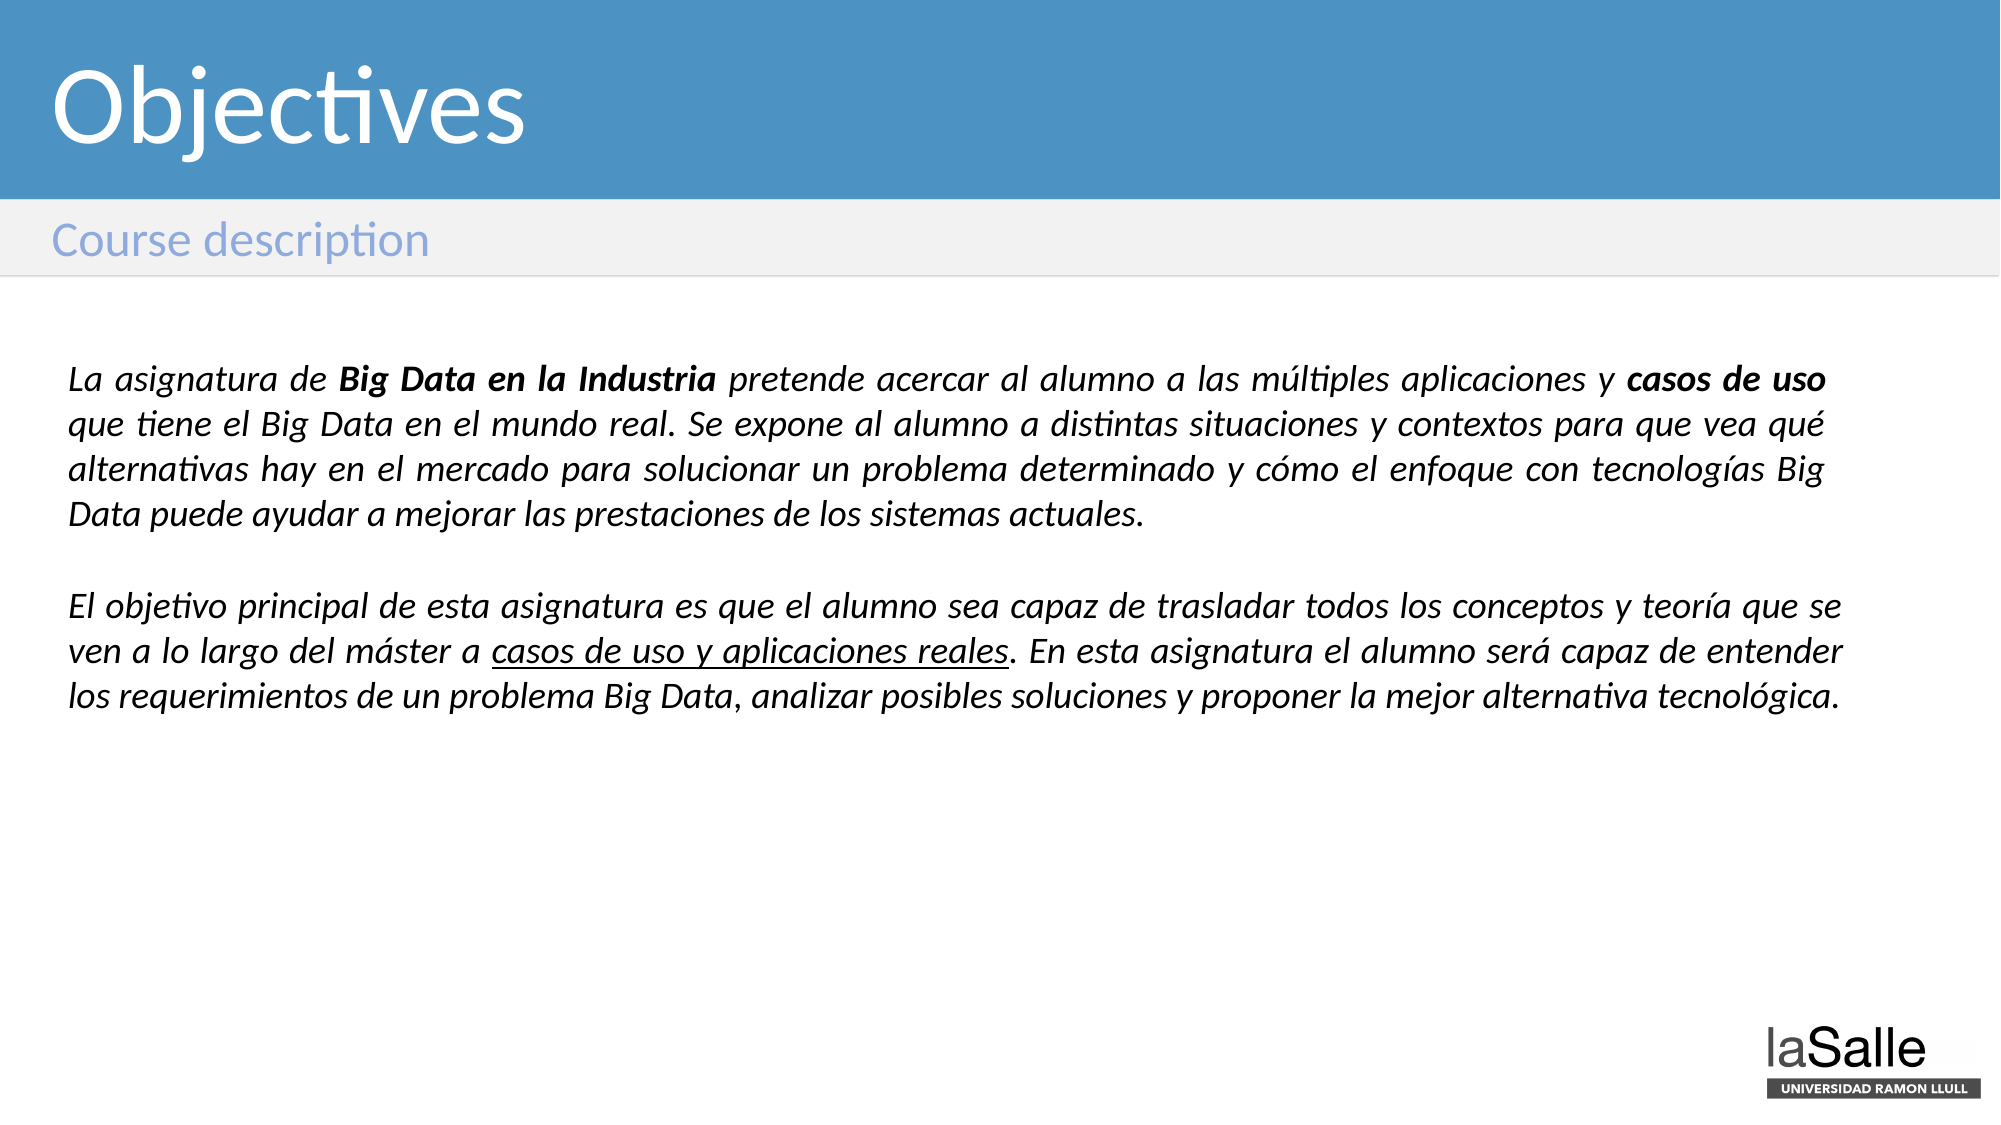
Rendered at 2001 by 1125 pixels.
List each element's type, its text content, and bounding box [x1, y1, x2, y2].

text_box [0, 0, 2000, 199]
picture [1767, 1026, 1981, 1104]
text_box La asignatura de Big Data en la Industria pretende acercar al alumno a las múltiples aplicaciones y casos de uso que tiene el Big Data en el mundo real. Se expone al alumno a distintas situaciones y contextos para que vea qué alternativas hay en el mercado para solucionar un problema determinado y cómo el enfoque con tecnologías Big Data puede ayudar a mejorar las prestaciones de los sistemas actuales. [53, 346, 1842, 542]
text_box Objectives [36, 23, 1338, 174]
text_box [0, 199, 2000, 276]
text_box Course description [36, 199, 1796, 275]
text_box El objetivo principal de esta asignatura es que el alumno sea capaz de trasladar todos los conceptos y teoría que se ven a lo largo del máster a casos de uso y aplicaciones reales. En esta asignatura el alumno será capaz de entender los requerimientos de un problema Big Data, analizar posibles soluciones y proponer la mejor alternativa tecnológica. [53, 574, 1859, 724]
